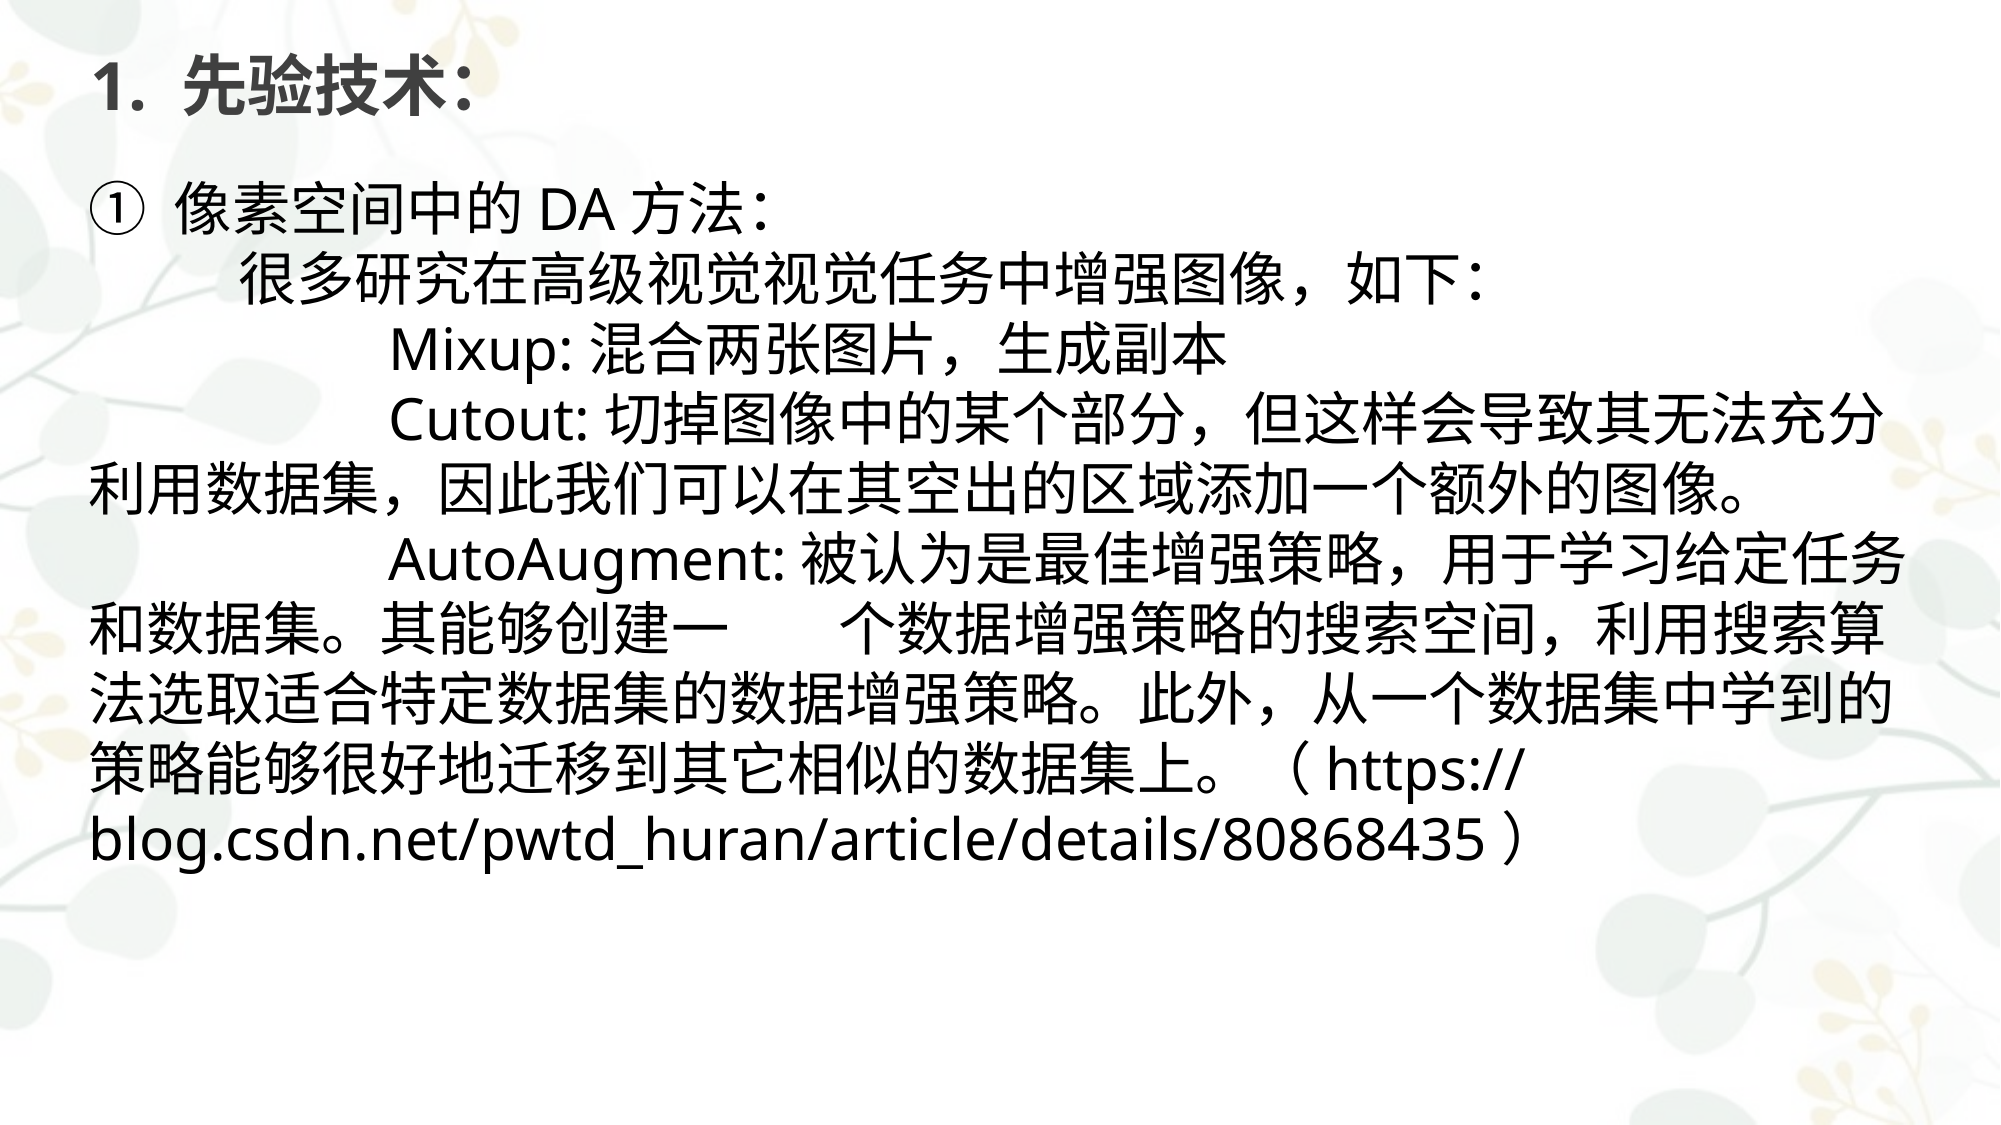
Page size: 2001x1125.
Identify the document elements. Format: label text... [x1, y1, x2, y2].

title 1. 先验技术： [73, 37, 1854, 111]
text_box ① 像素空间中的DA方法： 很多研究在高级视觉视觉任务中增强图像，如下： Mixup:混合两张图片，生成副本 Cutout:切掉图像中的某个部分，但这样会导致其无法充分利用数据集，因此我们可以在其空出的区域添加一个额外的图像。 AutoAugment:被认为是最佳增强策略，用于学习给定任务和数据集。其能够创建一 个数据增强策略的搜索空间，利用搜索算法选取适合特定数据集的数据增强策略。此外，从一个数据集中学到的策略能够很好地迁移到其它相似的数据集上。（https://blog.csdn.net/pwtd_huran/article/details/80868435） [73, 164, 1927, 1020]
